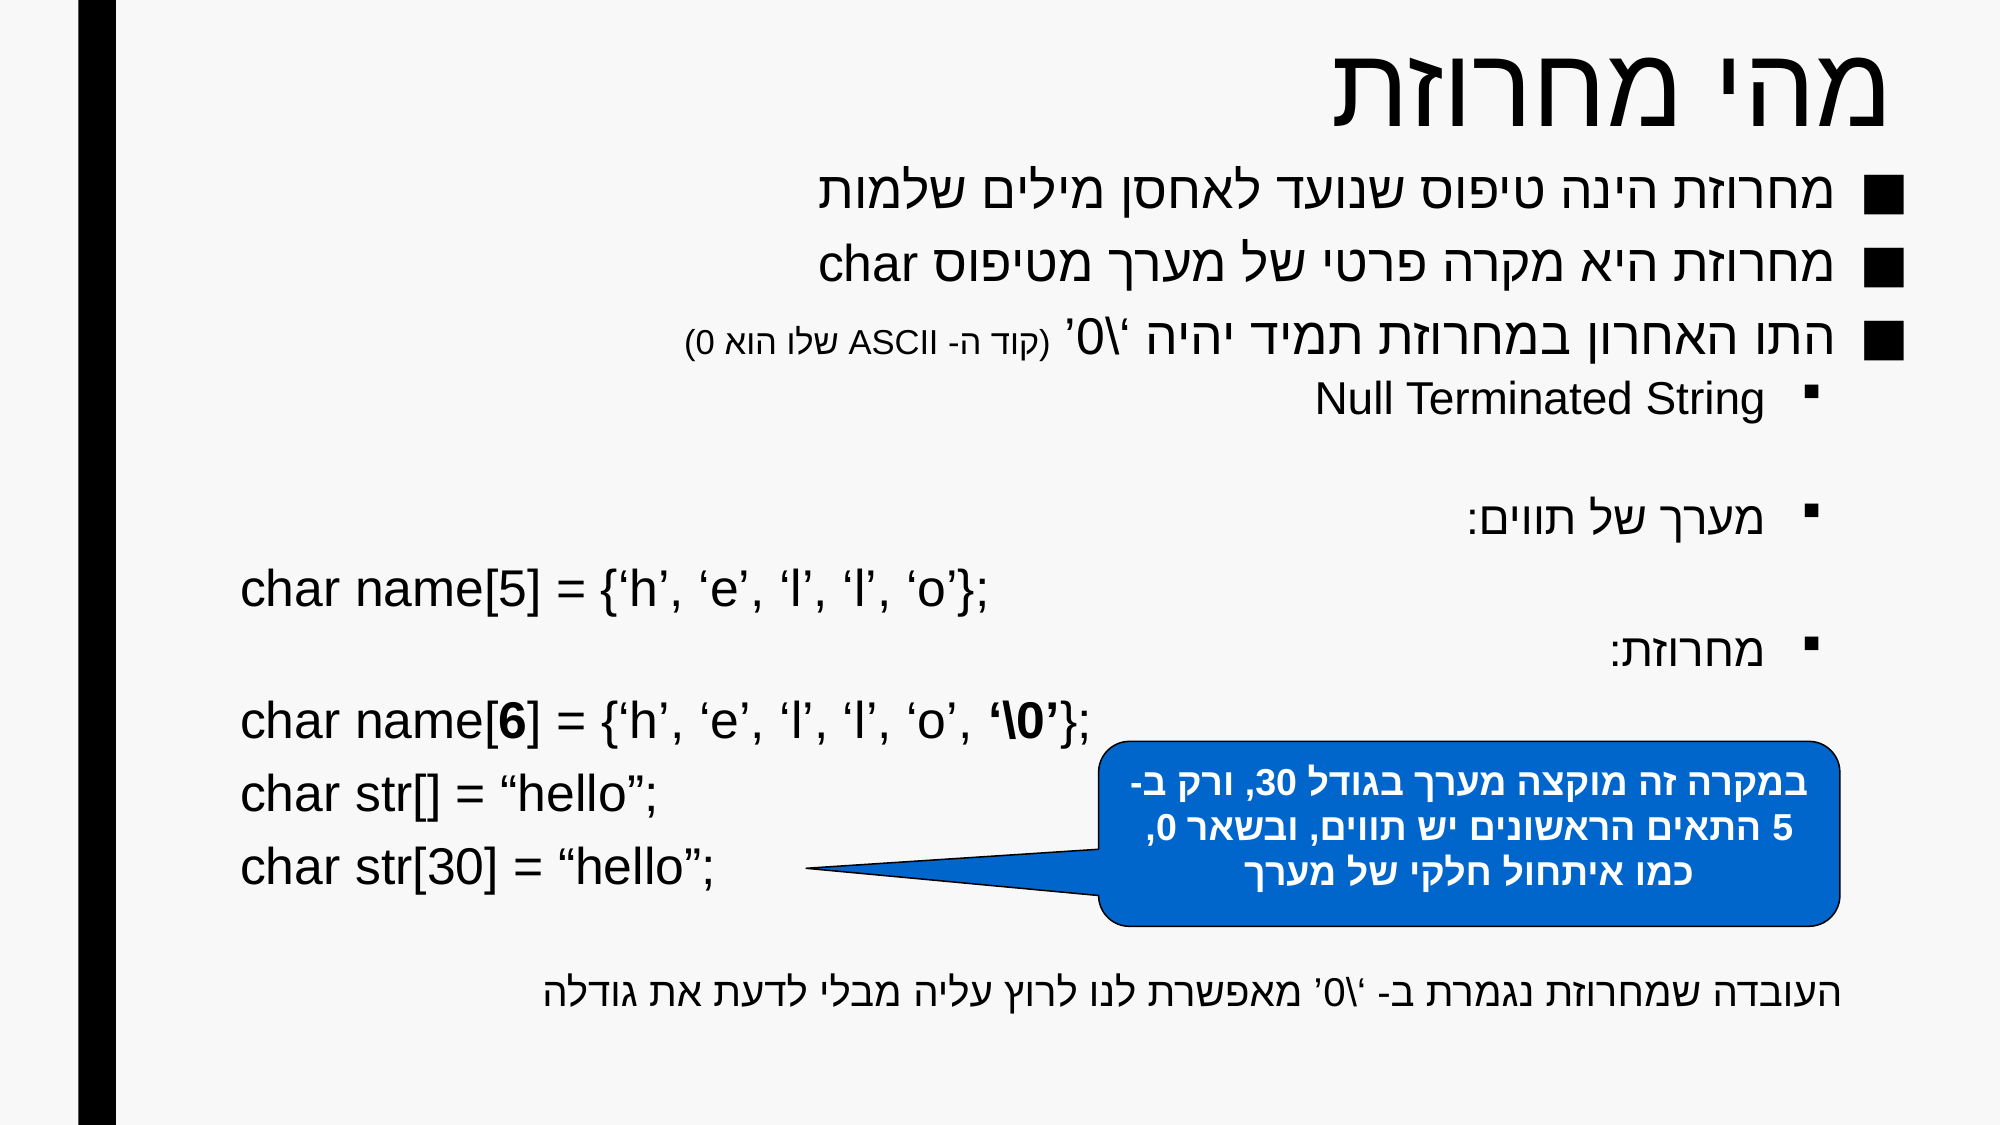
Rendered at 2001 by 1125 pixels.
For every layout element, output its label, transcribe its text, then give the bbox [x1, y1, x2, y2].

title מהי מחרוזת [225, 22, 1908, 156]
list מחרוזת הינה טיפוס שנועד לאחסן מילים שלמות מחרוזת היא מקרה פרטי של מערך מטיפוס char התו האחרון במחרוזת תמיד יהיה ‘\0’ (קוד ה- ASCII שלו הוא 0) Null Terminated String מערך של תווים: char name[5] = {‘h’, ‘e’, ‘l’, ‘l’, ‘o’}; מחרוזת: char name[6] = {‘h’, ‘e’, ‘l’, ‘l’, ‘o’, ‘\0’}; char str[] = “hello”; char str[30] = “hello”; העובדה שמחרוזת נגמרת ב- ‘\0’ מאפשרת לנו לרוץ עליה מבלי לדעת את גודלה [225, 156, 1908, 1024]
text_box במקרה זה מוקצה מערך בגודל 30, ורק ב- 5 התאים הראשונים יש תווים, ובשאר 0, כמו איתחול חלקי של מערך [806, 741, 1840, 927]
